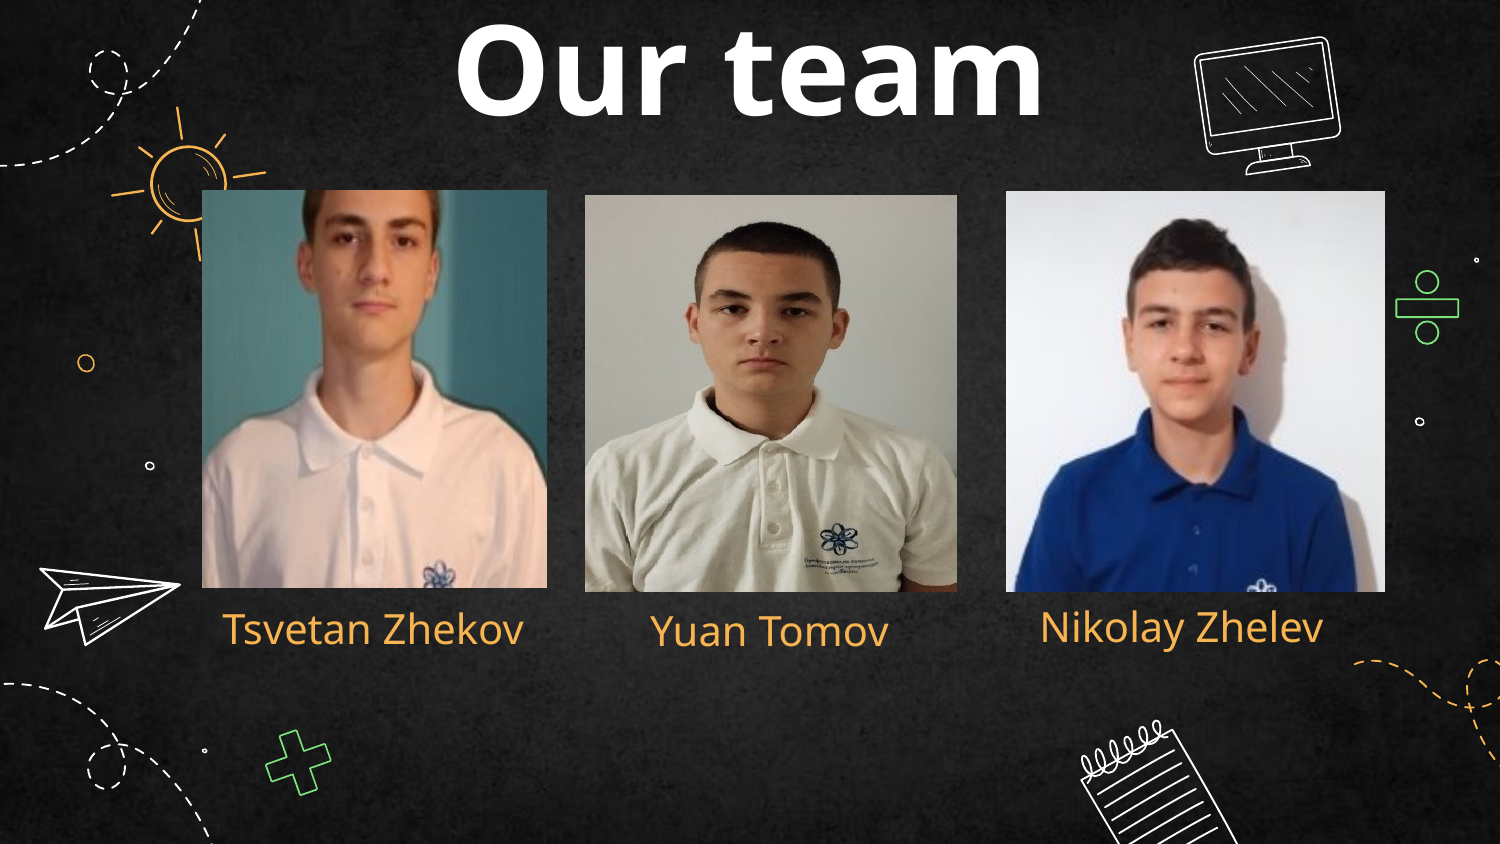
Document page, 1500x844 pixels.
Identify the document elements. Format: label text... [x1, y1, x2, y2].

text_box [38, 461, 338, 802]
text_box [110, 106, 267, 262]
text_box Nikolay Zhelev [1024, 599, 1363, 729]
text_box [1193, 35, 1500, 345]
text_box Yuan Tomov [635, 596, 974, 662]
title Our team [337, 0, 1163, 132]
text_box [1080, 719, 1243, 844]
text_box Tsvetan Zhekov [341, 596, 546, 661]
picture [0, 0, 1500, 844]
